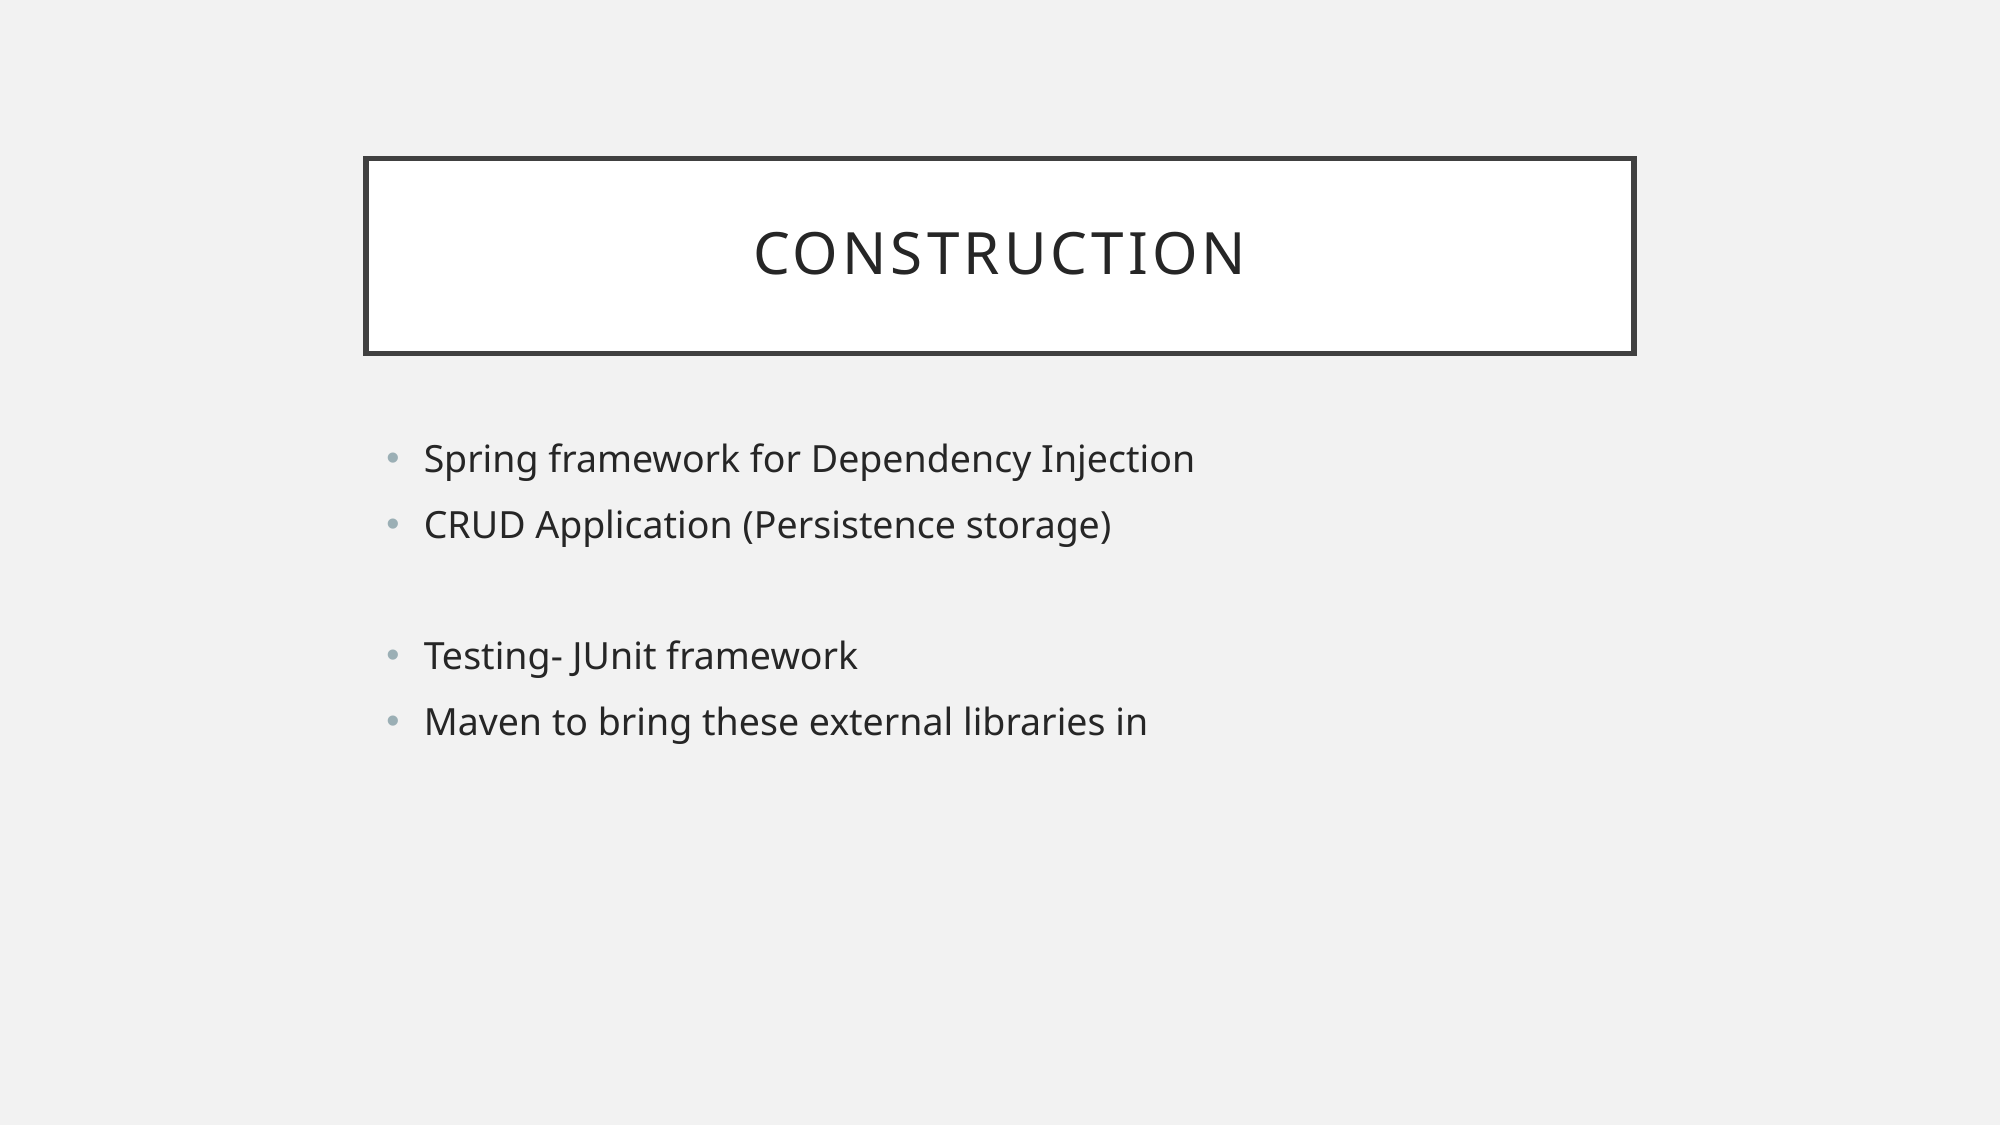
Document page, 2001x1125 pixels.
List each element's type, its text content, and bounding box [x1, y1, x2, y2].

title Construction [363, 156, 1637, 356]
list Spring framework for Dependency Injection CRUD Application (Persistence storage) Testing- JUnit framework Maven to bring these external libraries in [371, 427, 1640, 937]
